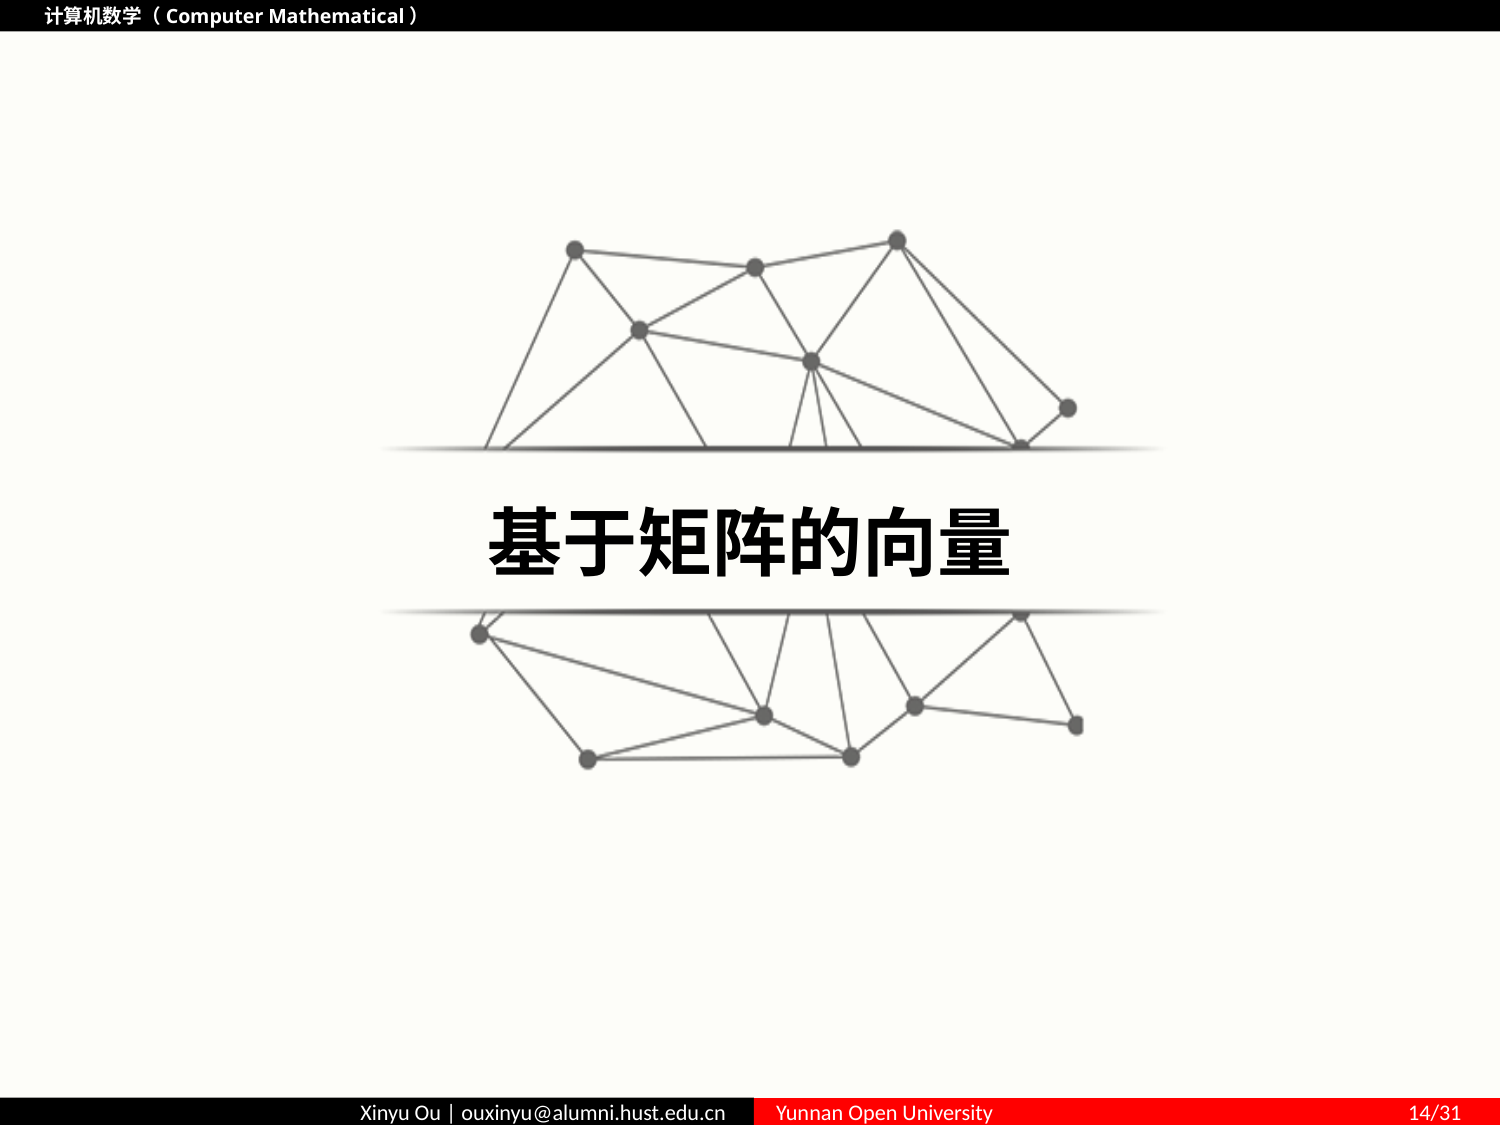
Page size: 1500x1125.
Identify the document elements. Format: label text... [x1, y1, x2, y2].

list 基于矩阵的向量 [0, 473, 1500, 581]
picture [258, 581, 1242, 853]
picture [258, 199, 1242, 473]
